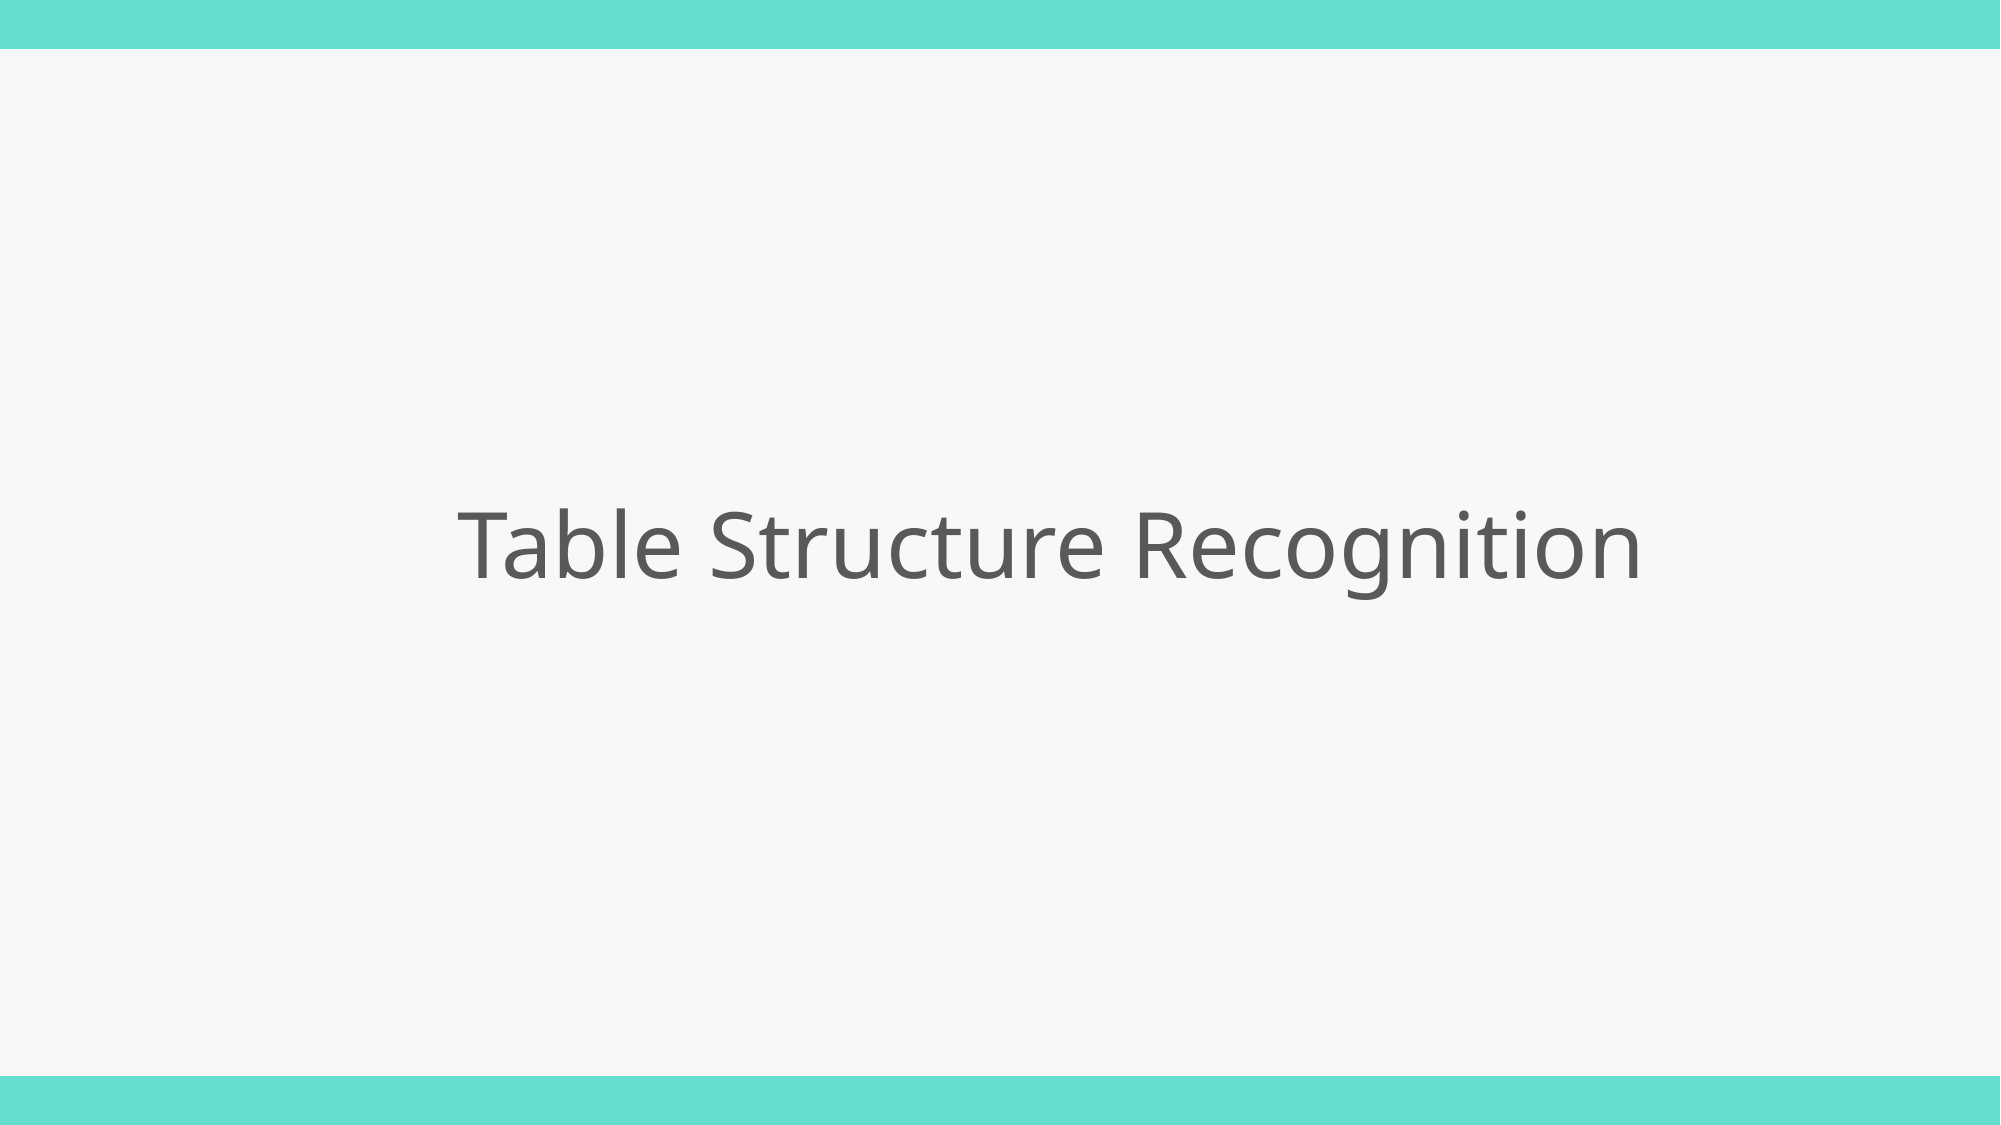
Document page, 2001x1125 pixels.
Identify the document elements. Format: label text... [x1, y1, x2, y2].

text_box [0, 0, 2000, 50]
text_box Table Structure Recognition [442, 479, 1661, 605]
text_box [0, 1075, 2000, 1125]
